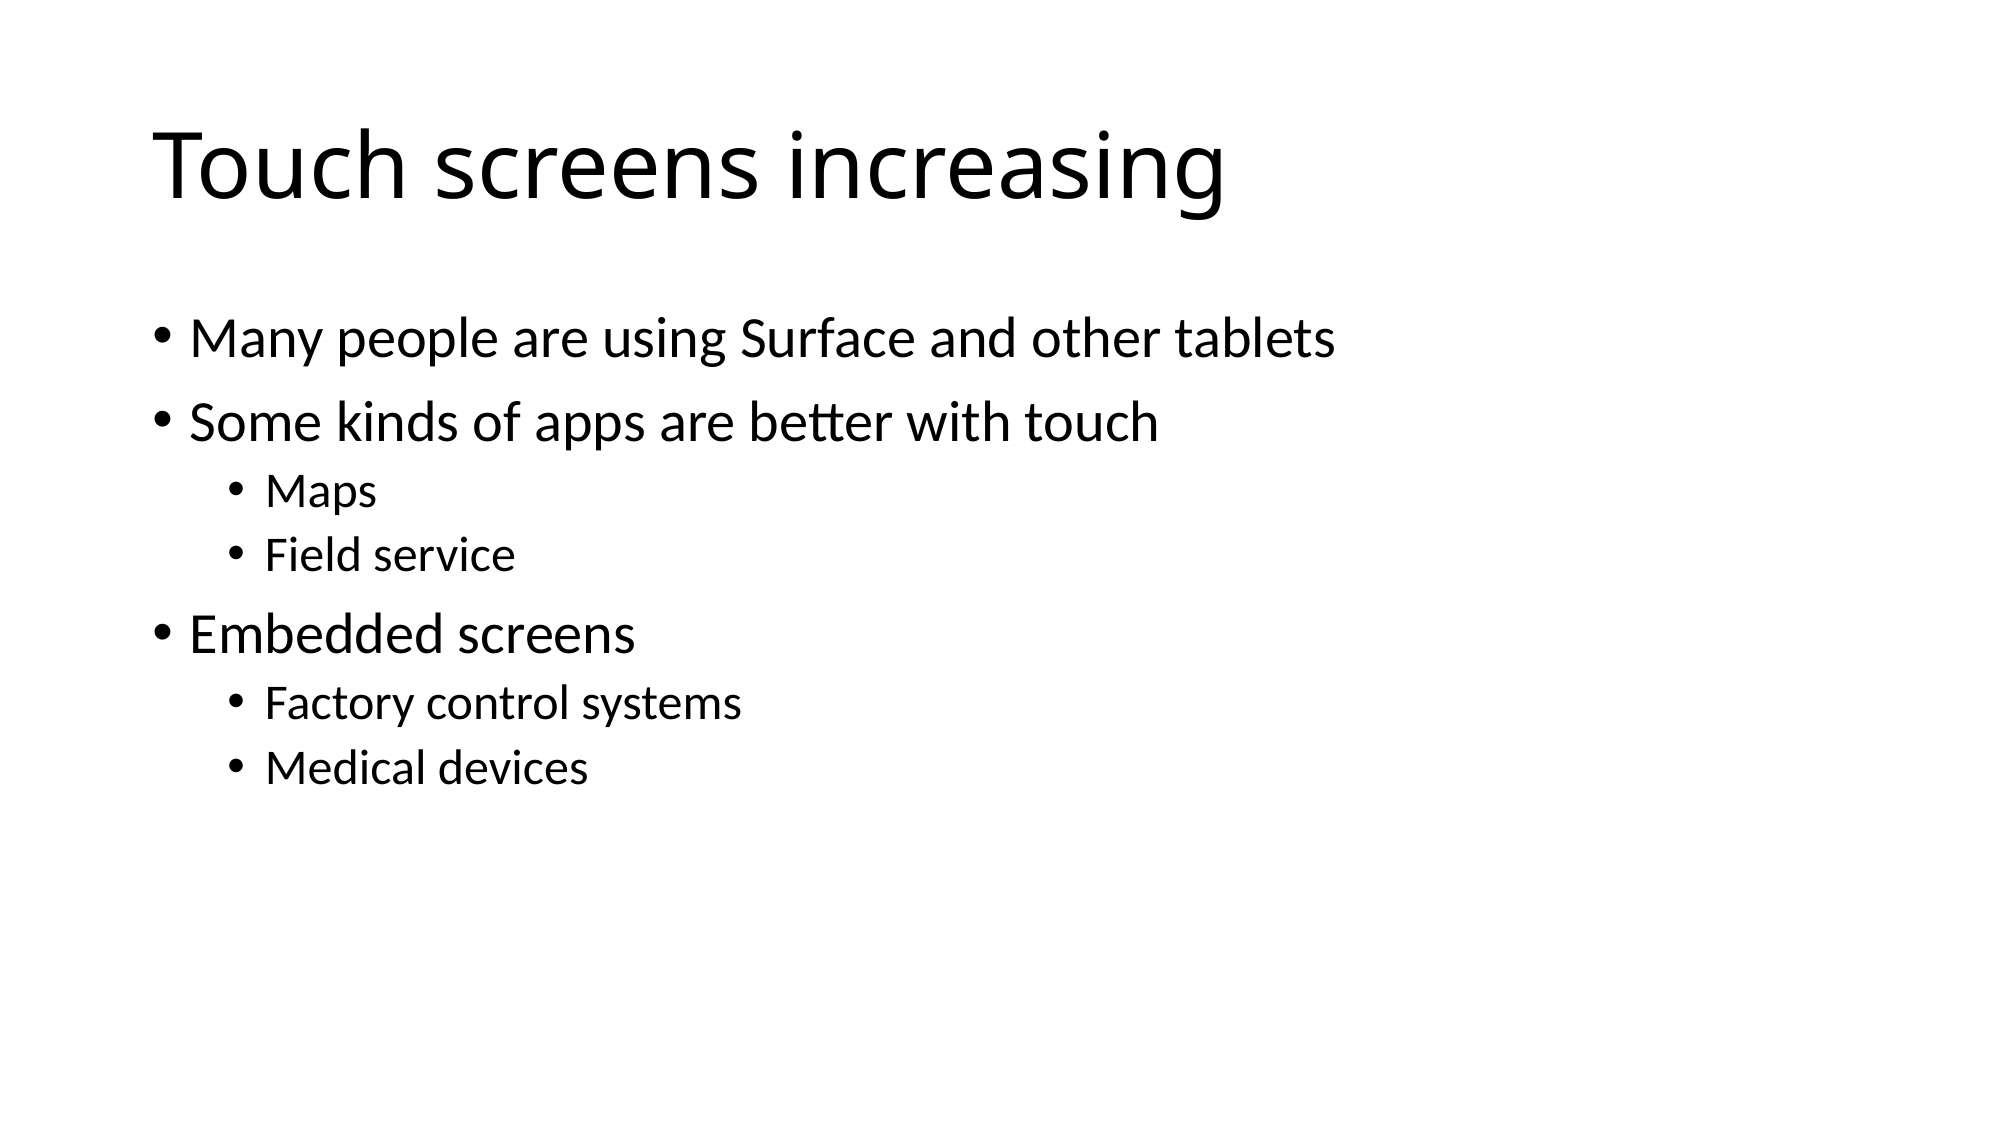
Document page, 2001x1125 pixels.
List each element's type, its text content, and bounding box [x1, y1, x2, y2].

list Many people are using Surface and other tablets Some kinds of apps are better with touch Maps Field service Embedded screens Factory control systems Medical devices [137, 299, 1863, 1014]
title Touch screens increasing [137, 59, 1863, 278]
